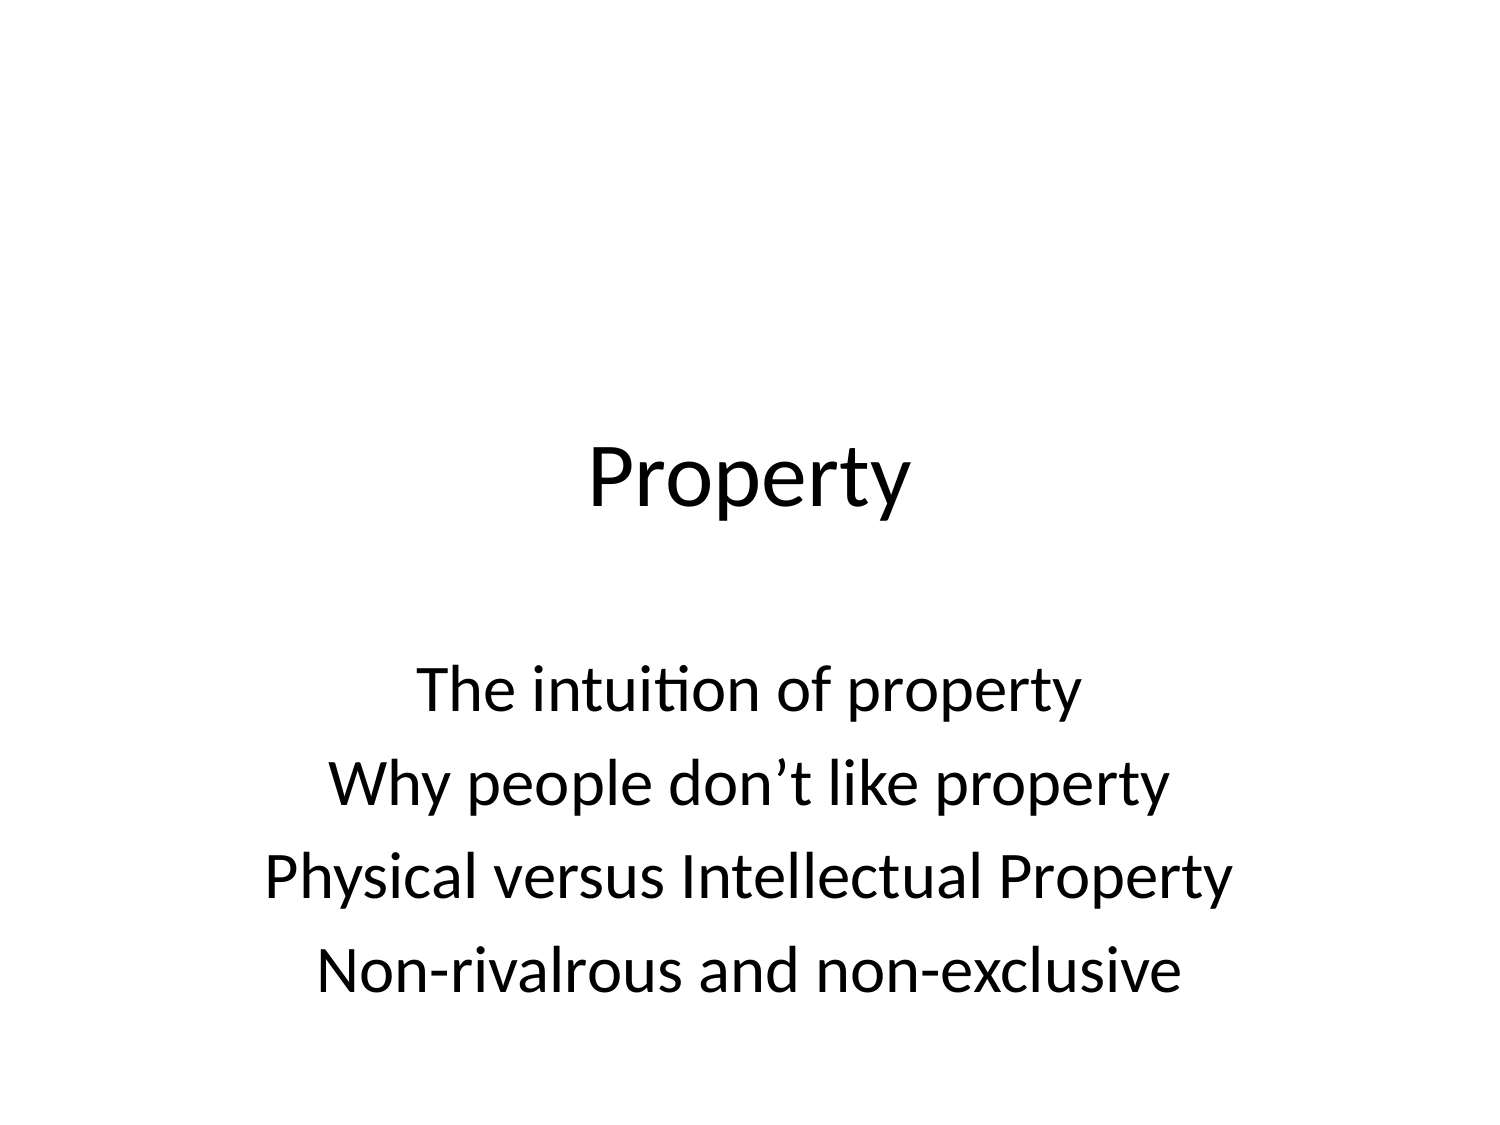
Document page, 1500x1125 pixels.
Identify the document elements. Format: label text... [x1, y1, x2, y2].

title Property [112, 349, 1388, 591]
subtitle The intuition of property Why people don’t like property Physical versus Intellectual Property Non-rivalrous and non-exclusive [225, 637, 1275, 1025]
